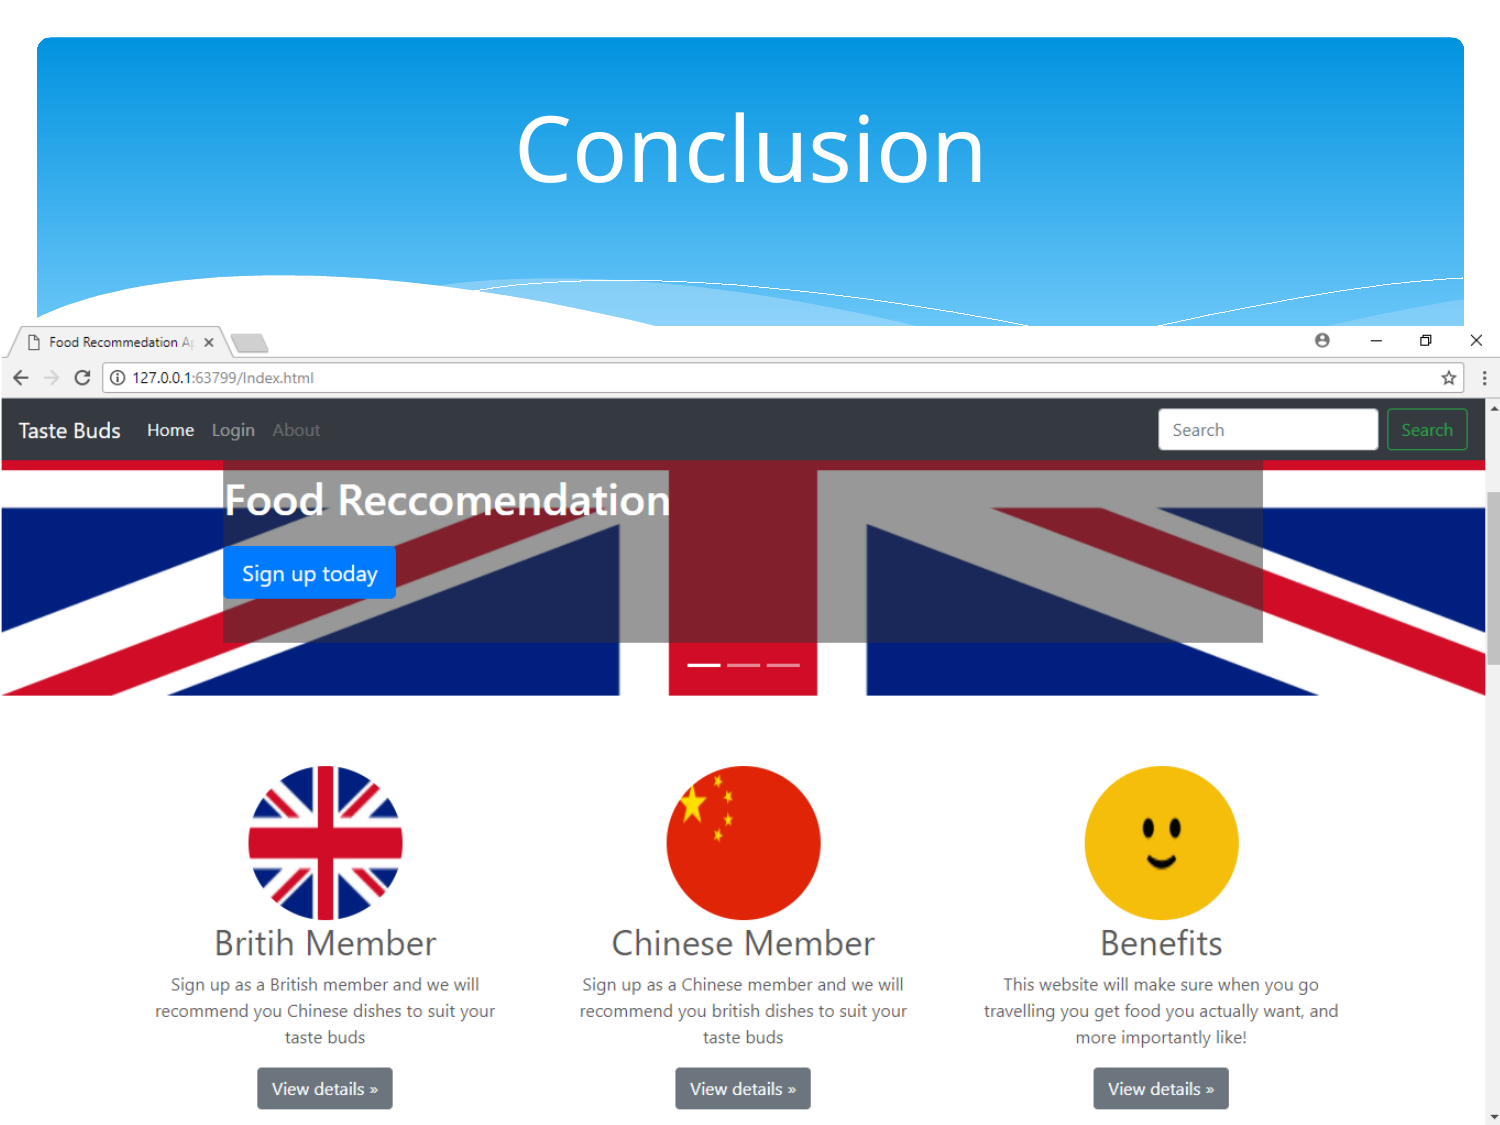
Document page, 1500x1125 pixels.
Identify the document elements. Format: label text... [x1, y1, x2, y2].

picture [1, 326, 1500, 1125]
title Conclusion [76, 42, 1427, 249]
